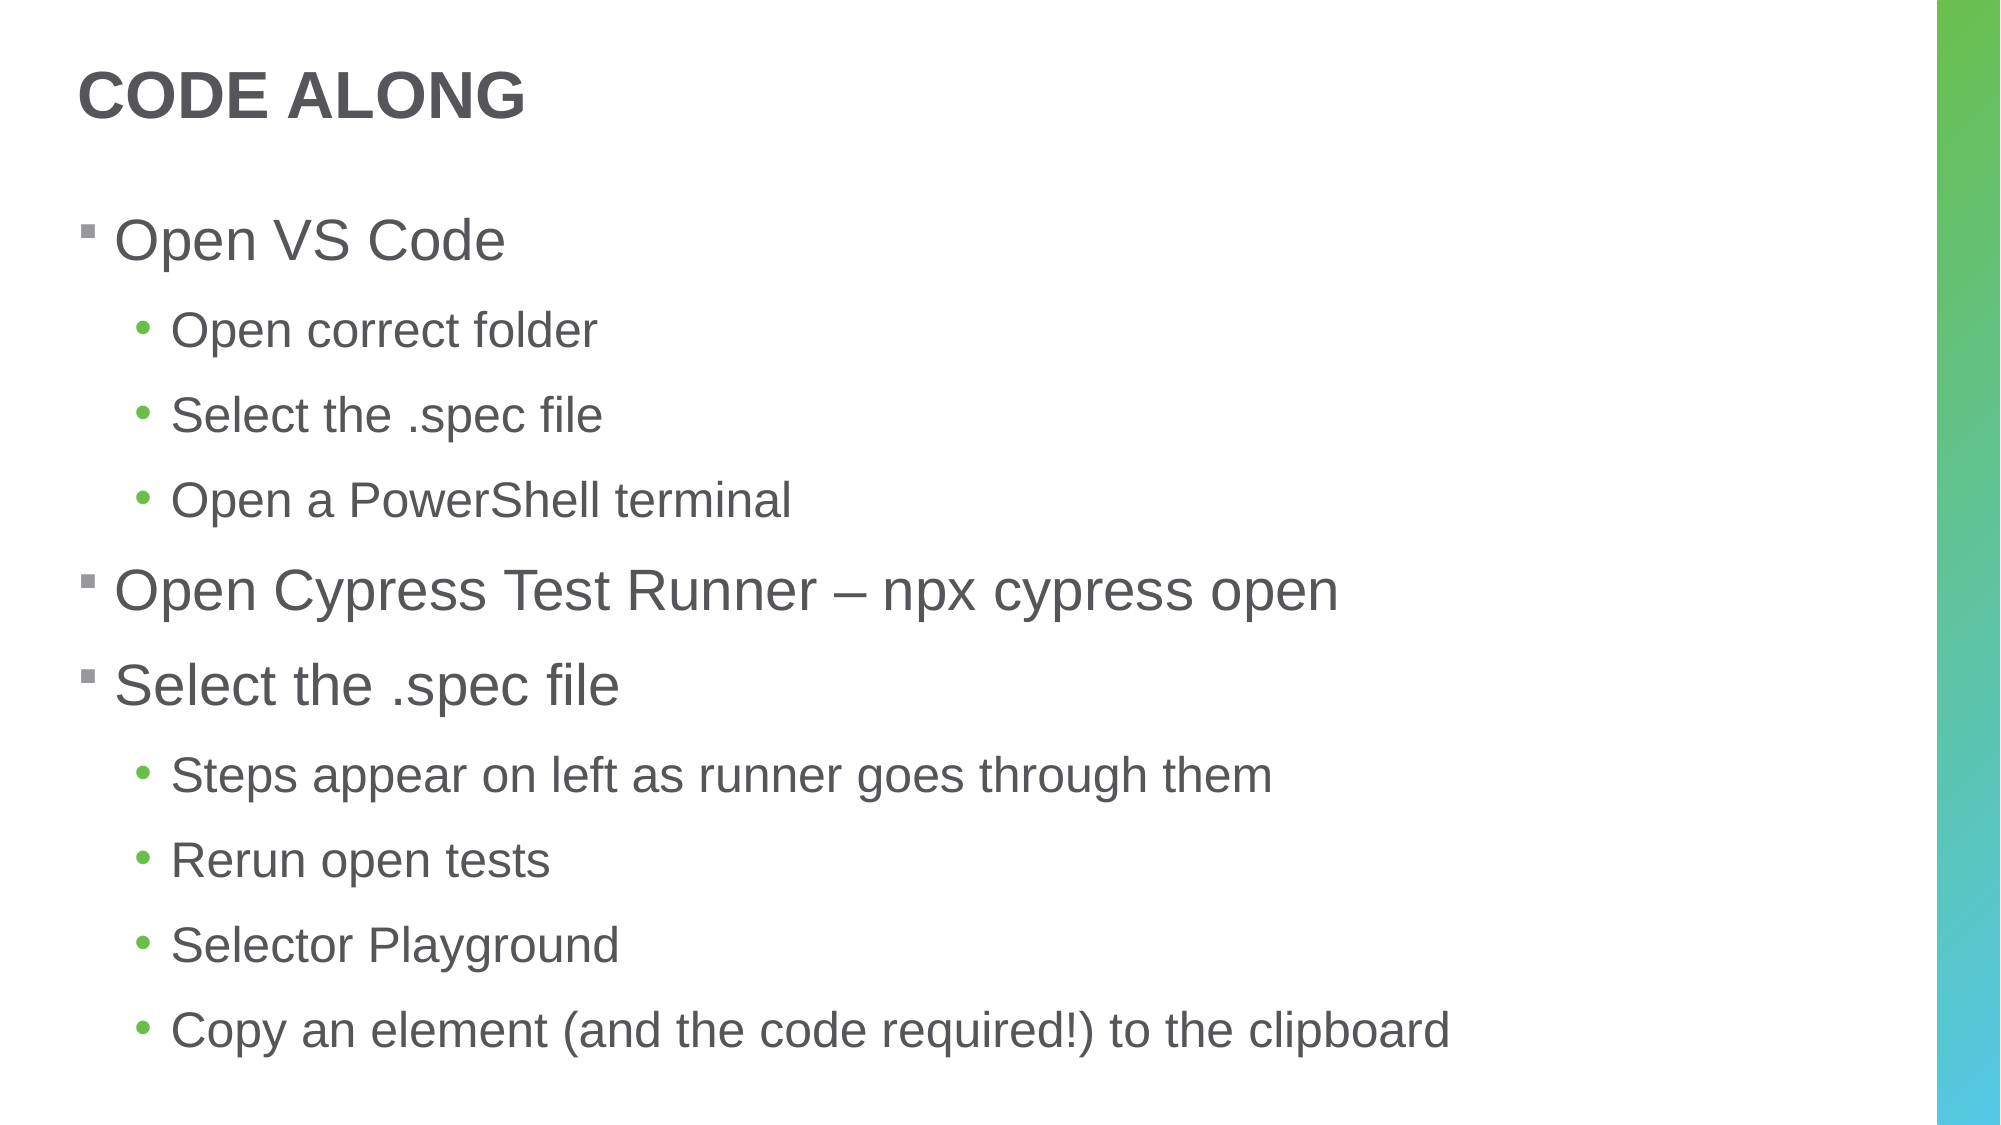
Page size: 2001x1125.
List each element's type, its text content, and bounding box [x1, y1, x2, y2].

list Open VS Code Open correct folder Select the .spec file Open a PowerShell terminal Open Cypress Test Runner – npx cypress open Select the .spec file Steps appear on left as runner goes through them Rerun open tests Selector Playground Copy an element (and the code required!) to the clipboard [62, 187, 1938, 1050]
title Code along [62, 37, 1938, 150]
